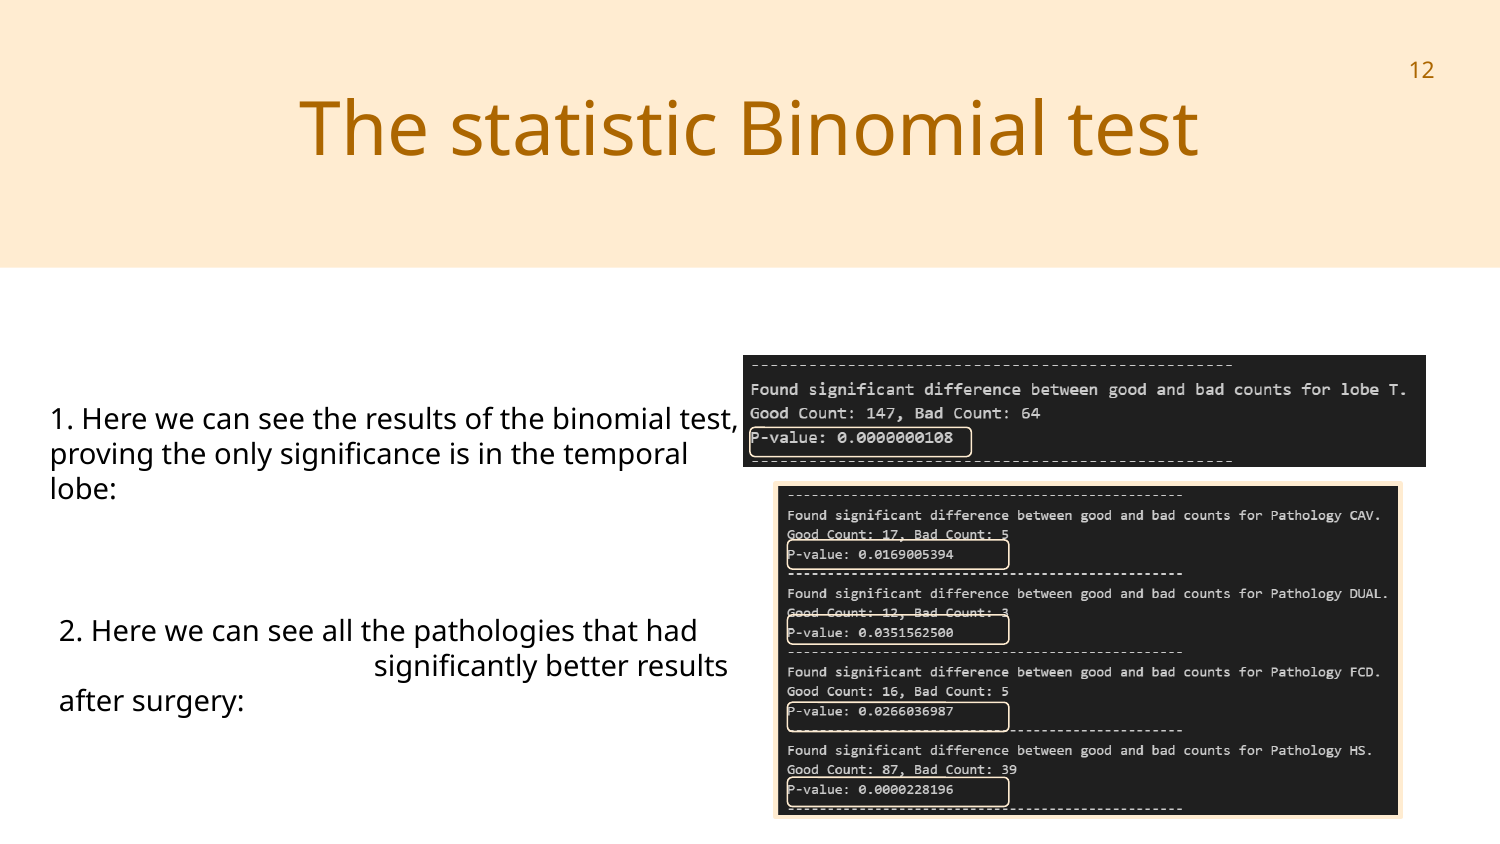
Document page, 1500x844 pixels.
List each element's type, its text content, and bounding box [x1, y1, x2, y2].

picture [777, 485, 1399, 816]
list 2. Here we can see all the pathologies that had significantly better results after surgery: [44, 596, 769, 688]
list 1. Here we can see the results of the binomial test, proving the only significance is in the temporal lobe: [34, 385, 760, 477]
picture [743, 355, 1426, 467]
slide_number ‹#› [1392, 41, 1450, 71]
subtitle The statistic Binomial test [94, 80, 1406, 172]
